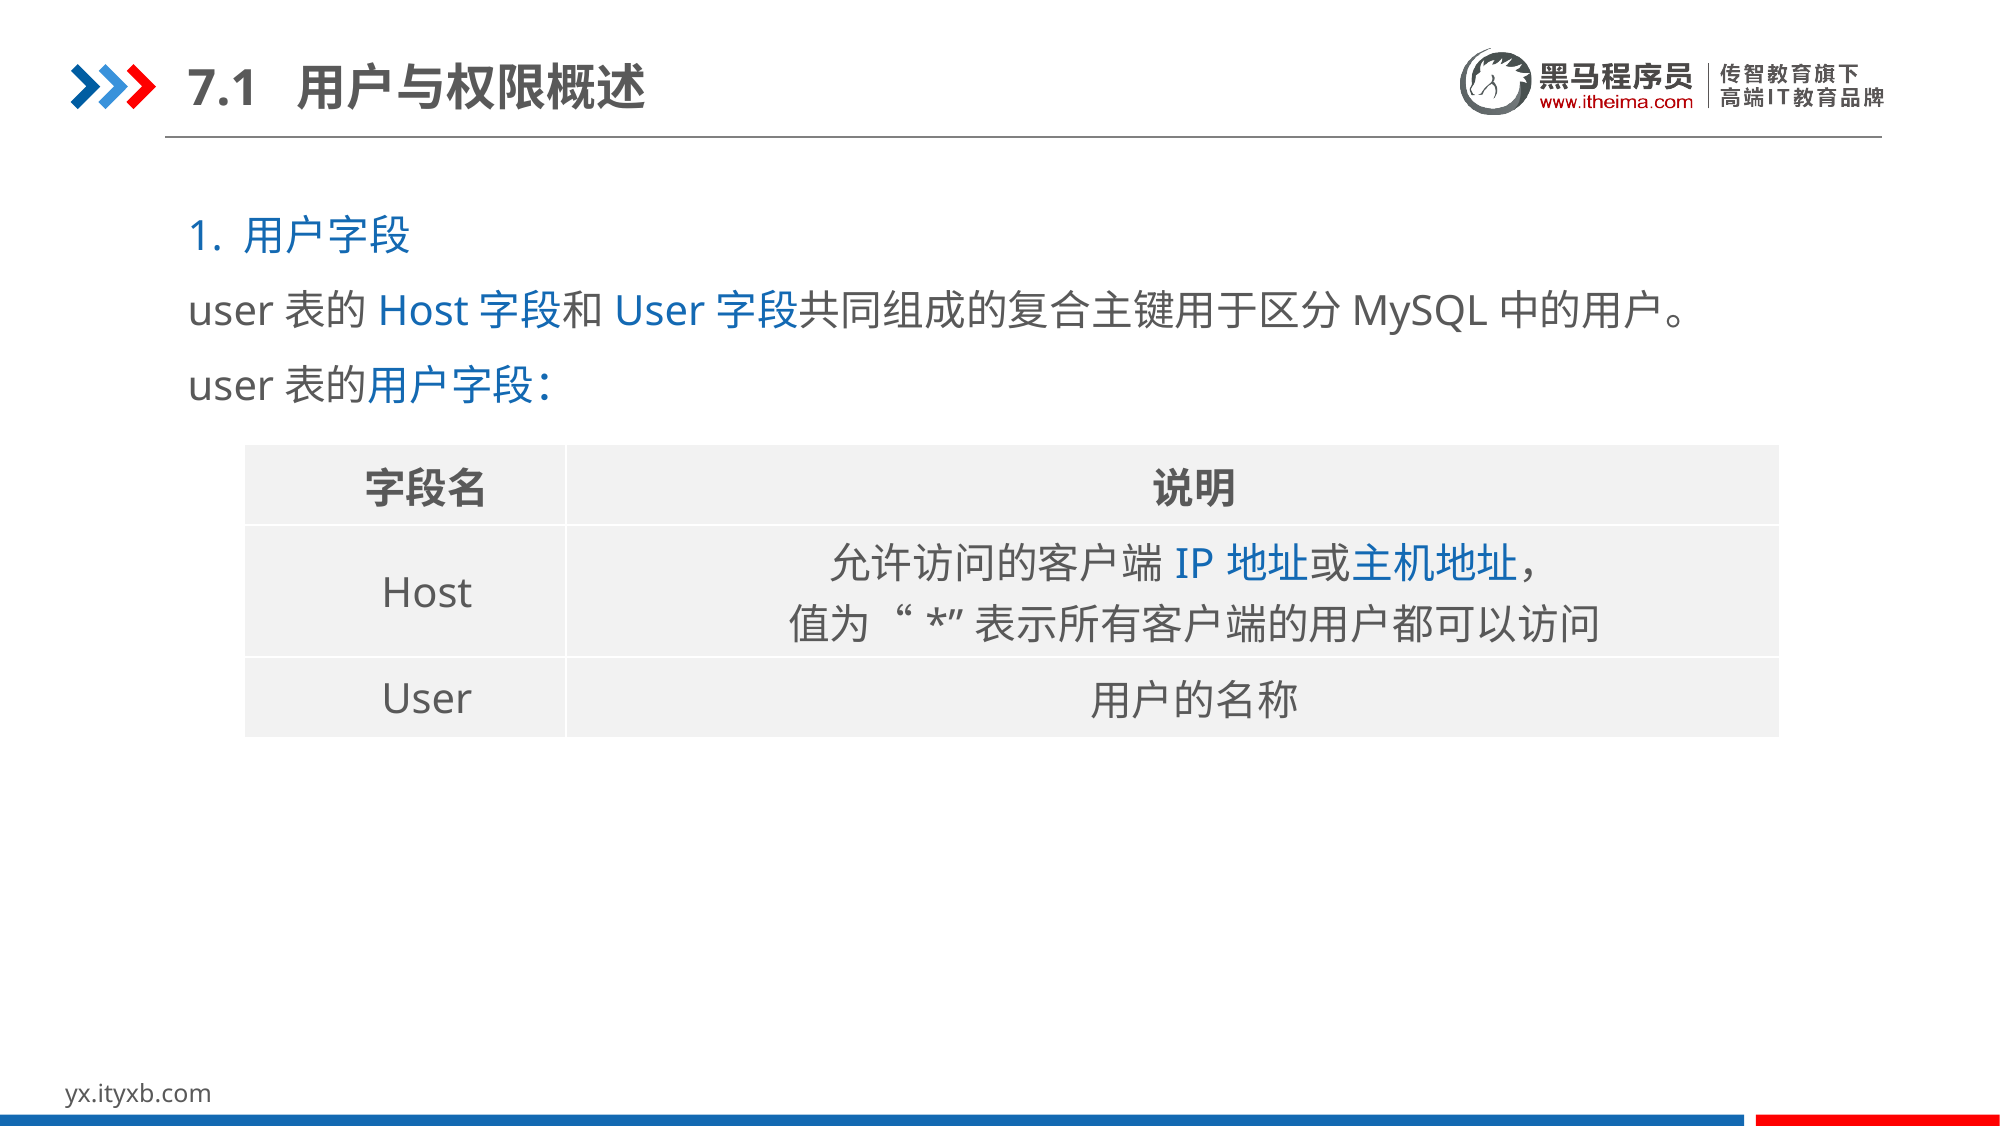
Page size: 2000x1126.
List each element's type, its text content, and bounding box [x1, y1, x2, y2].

table_cell Host [245, 526, 565, 656]
text_box 1. 用户字段 user表的Host字段和User字段共同组成的复合主键用于区分MySQL中的用户。 user表的用户字段： [172, 176, 1883, 417]
table_cell User [245, 658, 565, 737]
table_header 字段名 [245, 445, 565, 524]
table_header 说明 [567, 445, 1779, 524]
text_box 7.1 用户与权限概述 [187, 43, 827, 127]
picture [1460, 48, 1887, 115]
table_cell 用户的名称 [567, 658, 1779, 737]
table_cell 允许访问的客户端IP地址或主机地址， 值为“*”表示所有客户端的用户都可以访问 [567, 526, 1779, 656]
